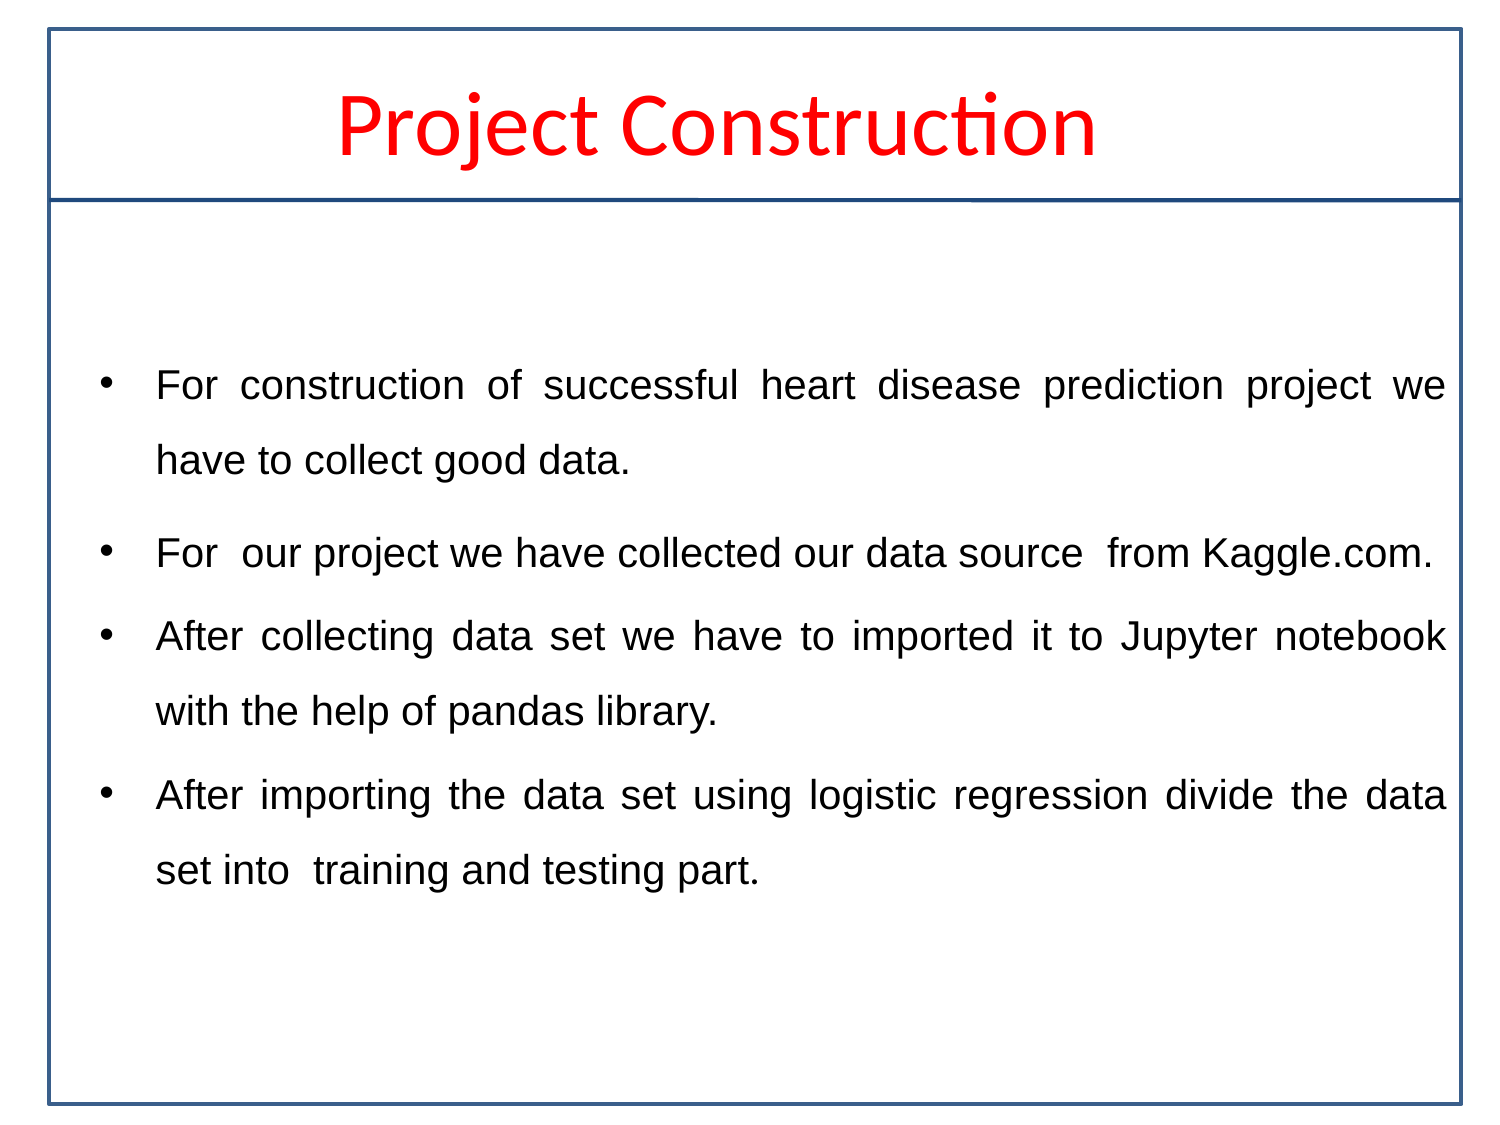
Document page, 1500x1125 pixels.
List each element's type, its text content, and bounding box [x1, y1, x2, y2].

title Project Construction [84, 37, 1331, 200]
list For construction of successful heart disease prediction project we have to collect good data. For our project we have collected our data source from Kaggle.com. After collecting data set we have to imported it to Jupyter notebook with the help of pandas library. After importing the data set using logistic regression divide the data set into training and testing part. [84, 324, 1463, 1000]
